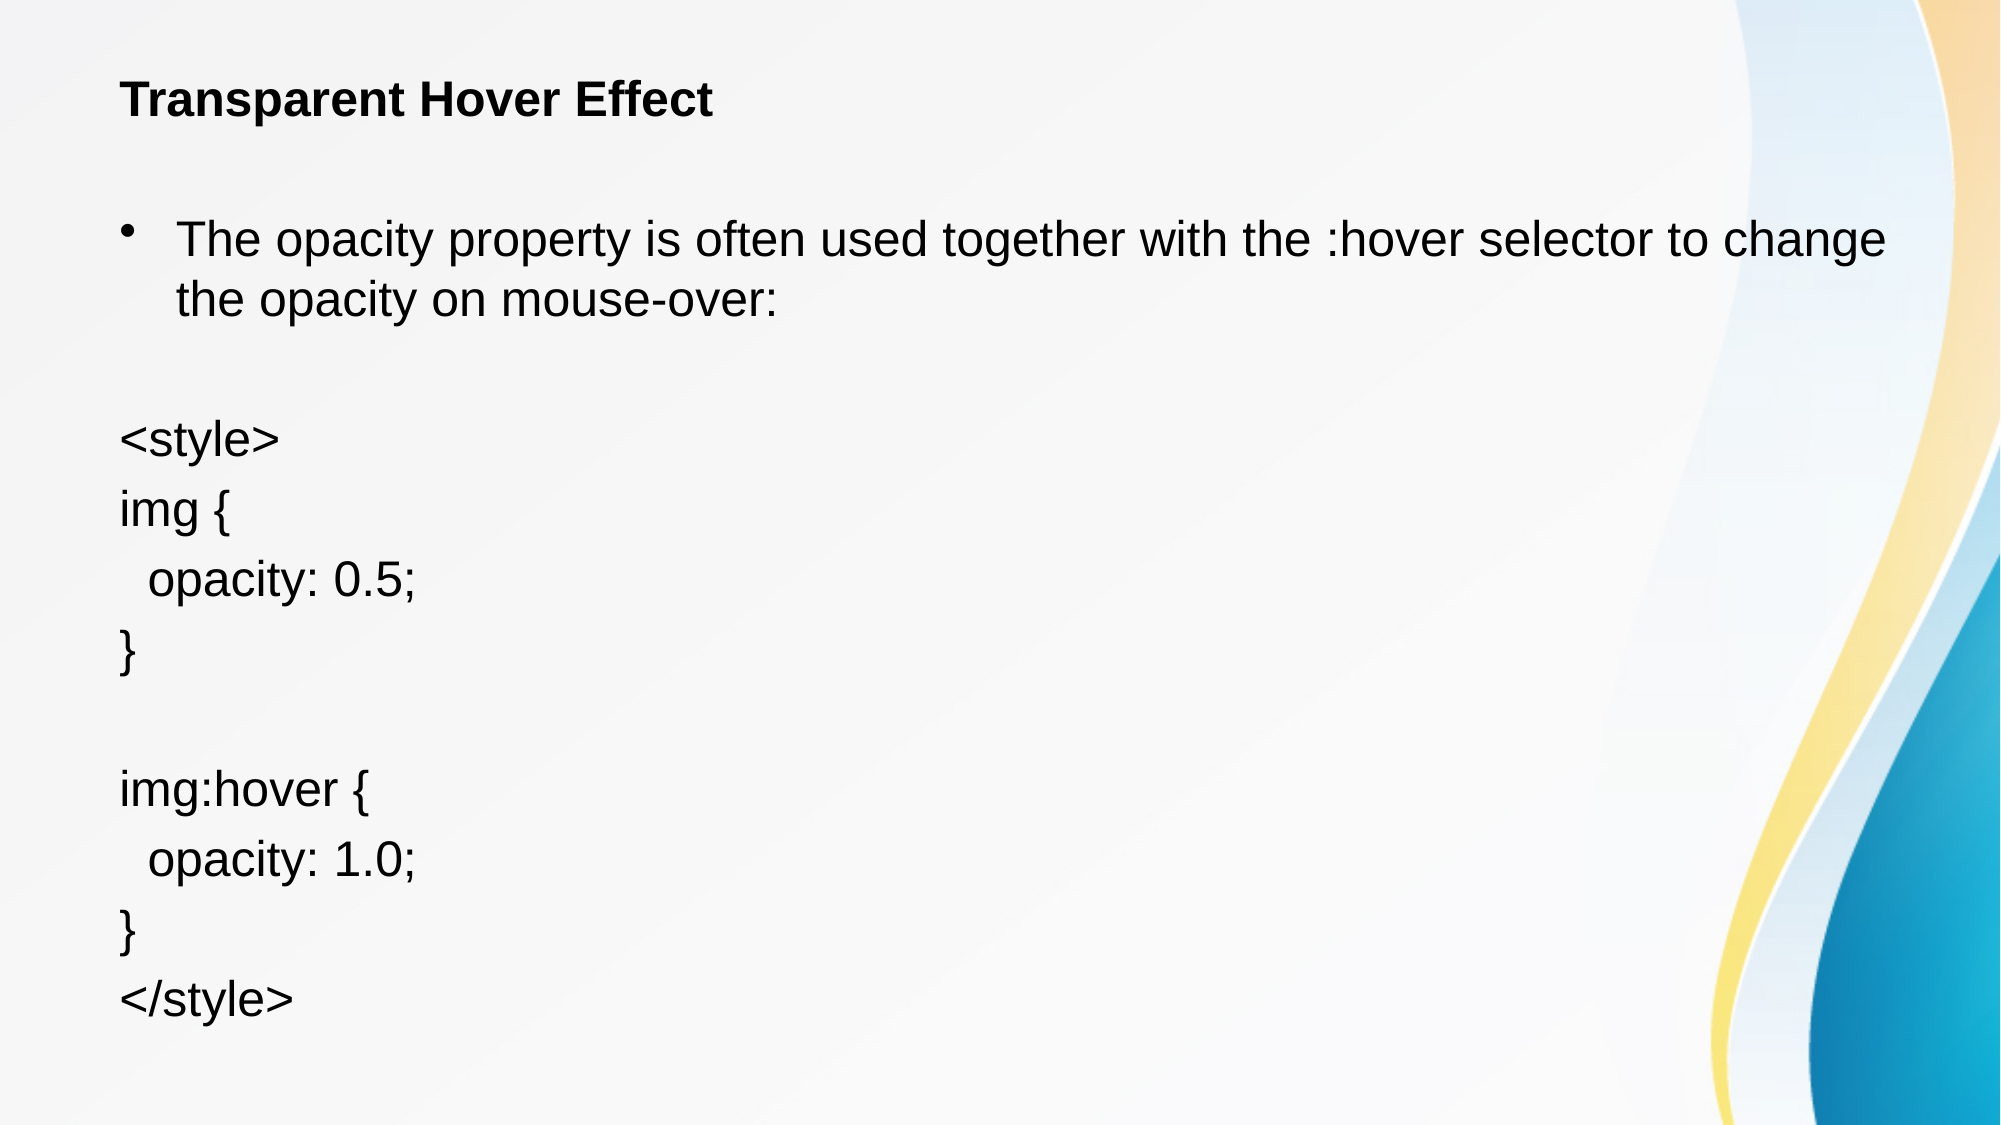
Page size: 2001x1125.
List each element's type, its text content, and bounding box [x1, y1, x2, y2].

list Transparent Hover Effect The opacity property is often used together with the :hover selector to change the opacity on mouse-over: <style> img { opacity: 0.5; } img:hover { opacity: 1.0; } </style> [104, 58, 1920, 1091]
picture [0, 0, 2001, 1125]
